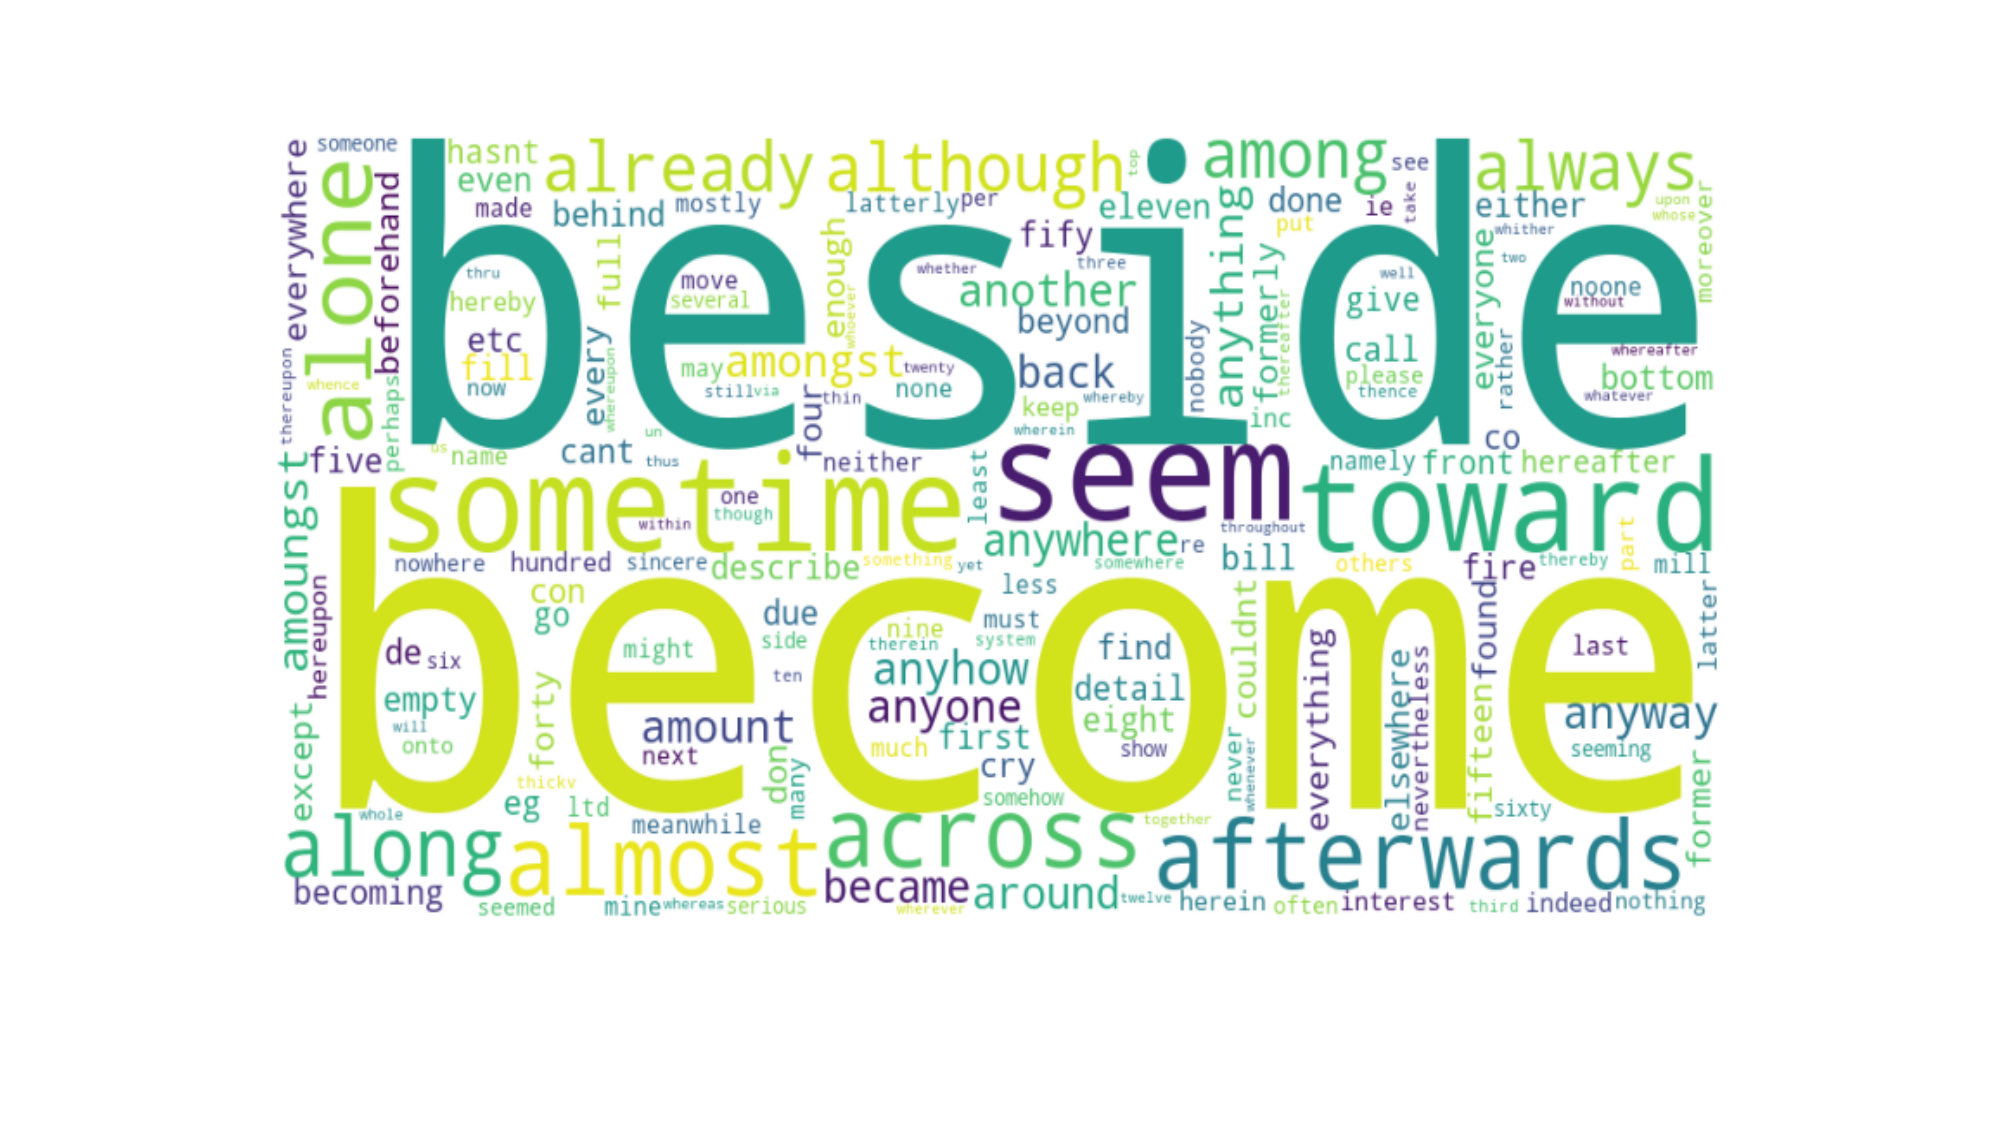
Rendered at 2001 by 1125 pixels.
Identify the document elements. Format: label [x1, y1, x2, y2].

picture [263, 126, 1736, 935]
